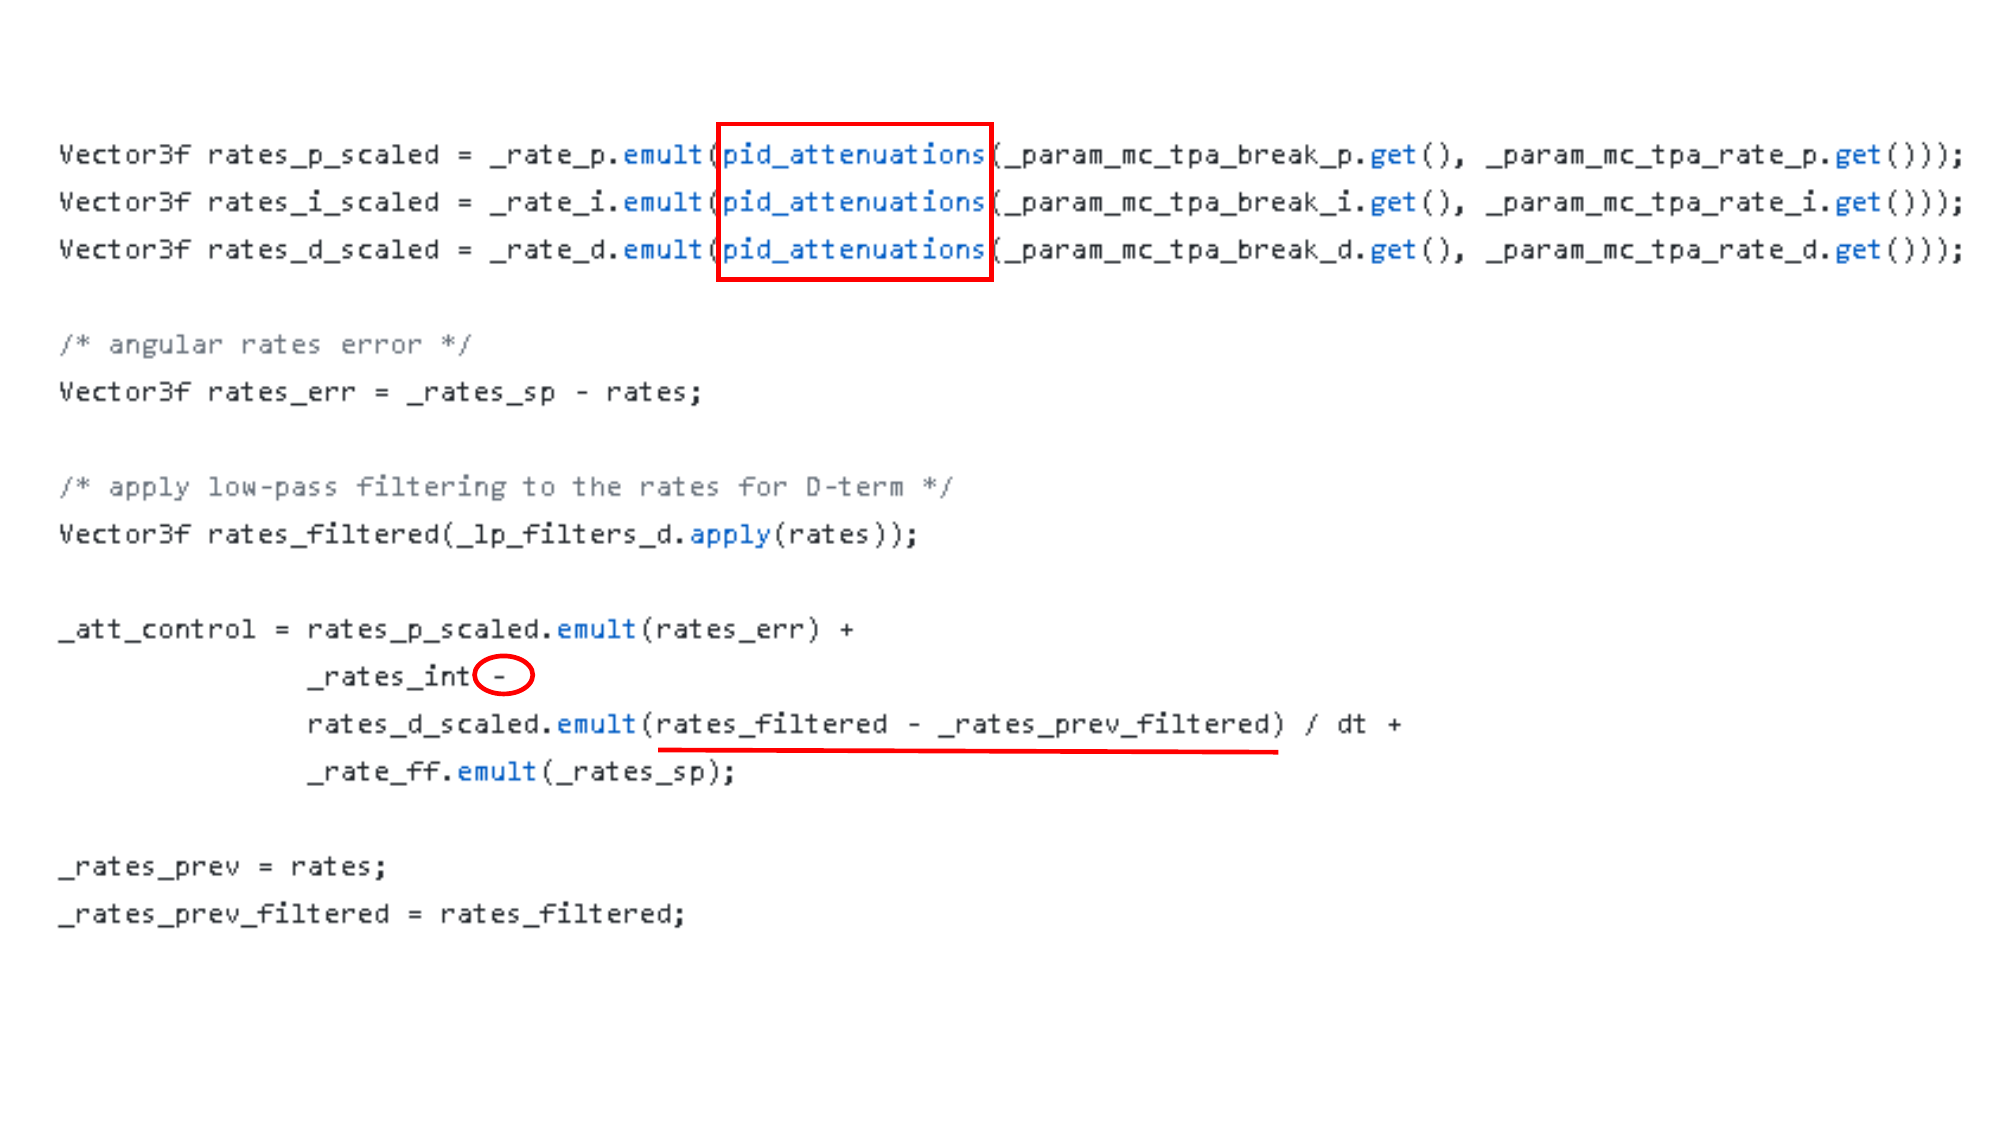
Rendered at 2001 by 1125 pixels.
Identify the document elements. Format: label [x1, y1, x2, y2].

picture [47, 124, 1980, 952]
text_box [658, 749, 1279, 753]
